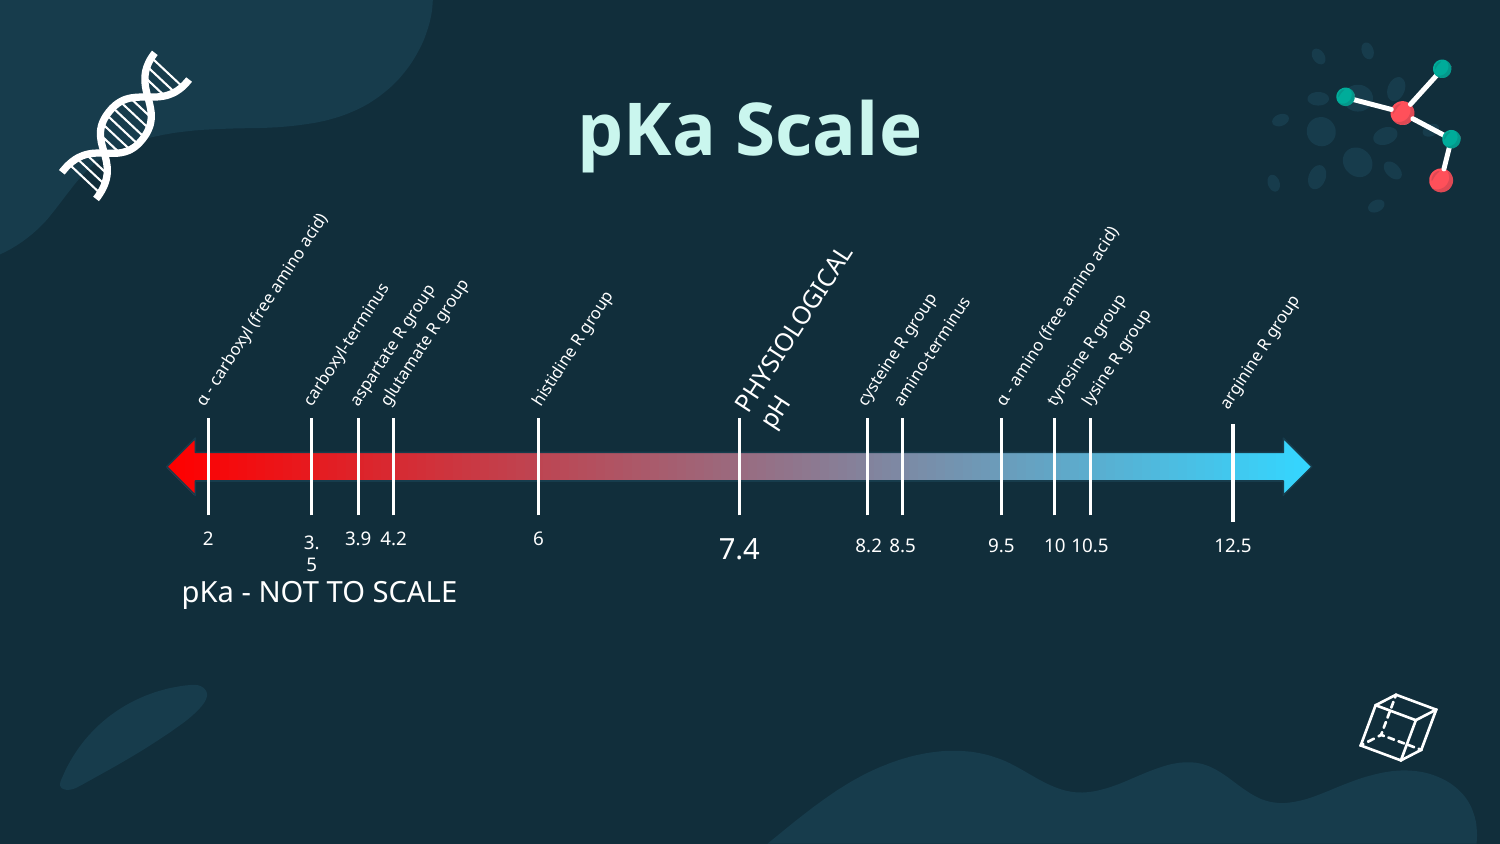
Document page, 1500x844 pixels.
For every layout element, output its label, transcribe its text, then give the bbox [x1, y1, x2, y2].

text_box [1336, 59, 1461, 193]
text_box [166, 186, 1383, 625]
title pKa Scale [118, 88, 1331, 164]
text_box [1358, 693, 1439, 763]
